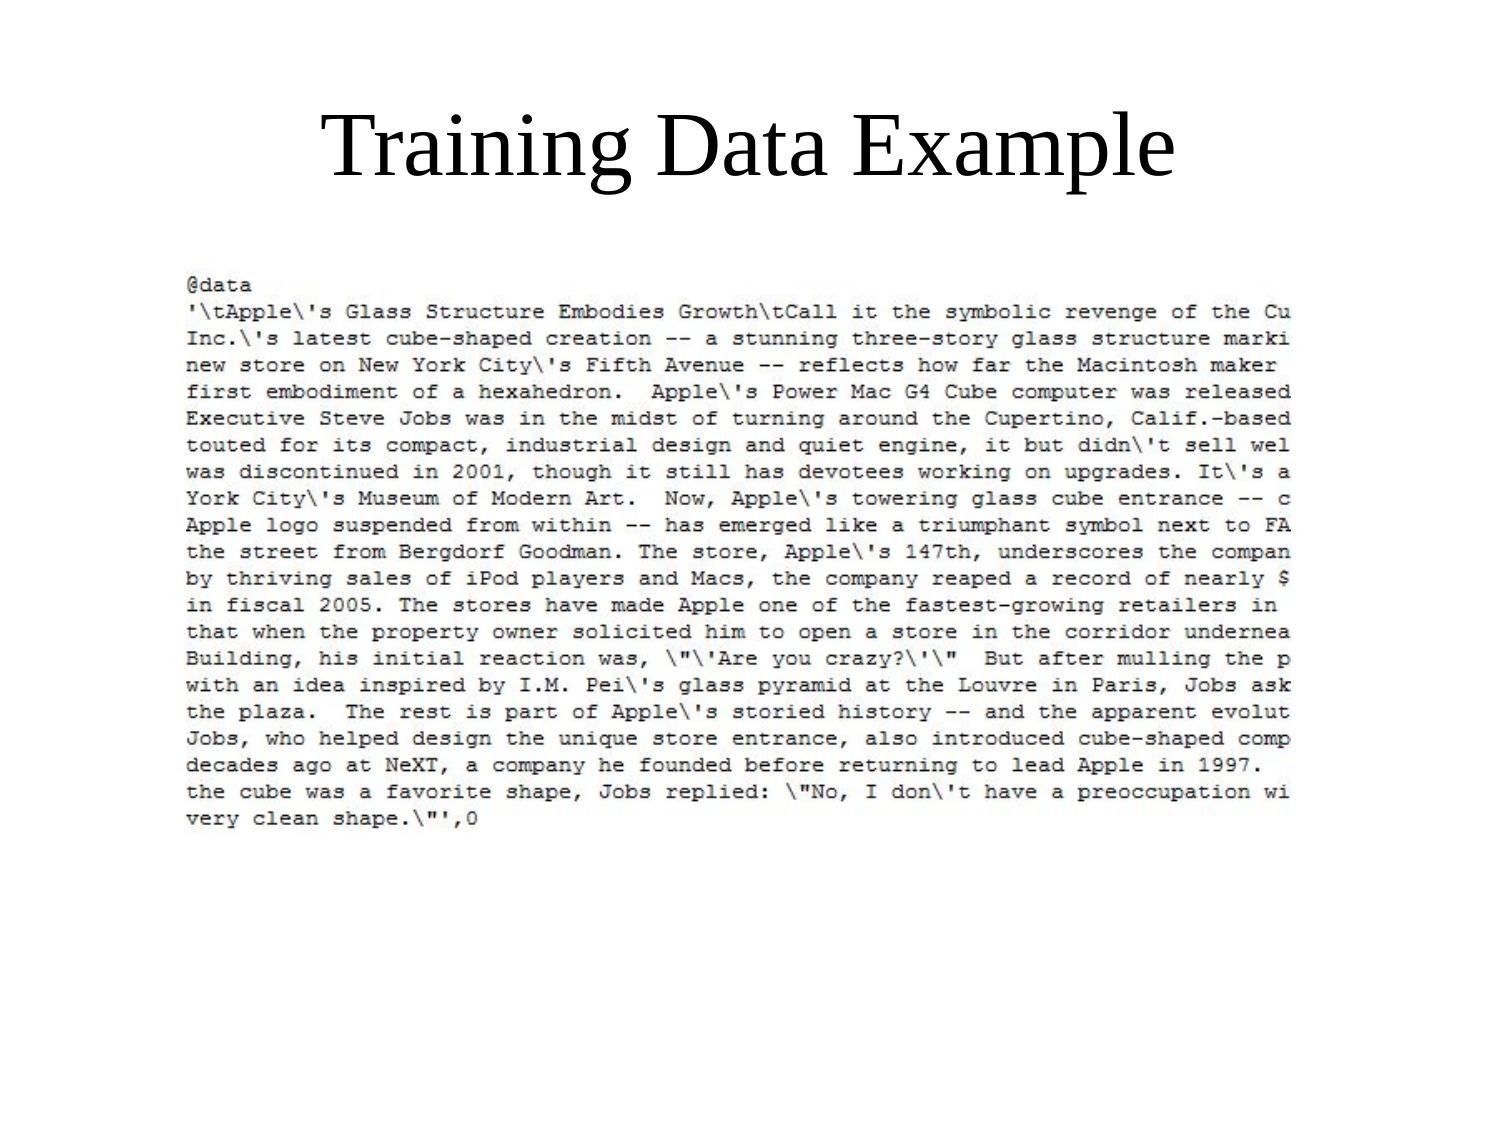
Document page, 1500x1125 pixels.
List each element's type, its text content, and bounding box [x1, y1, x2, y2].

title Training Data Example [75, 45, 1425, 233]
picture [185, 255, 1291, 835]
